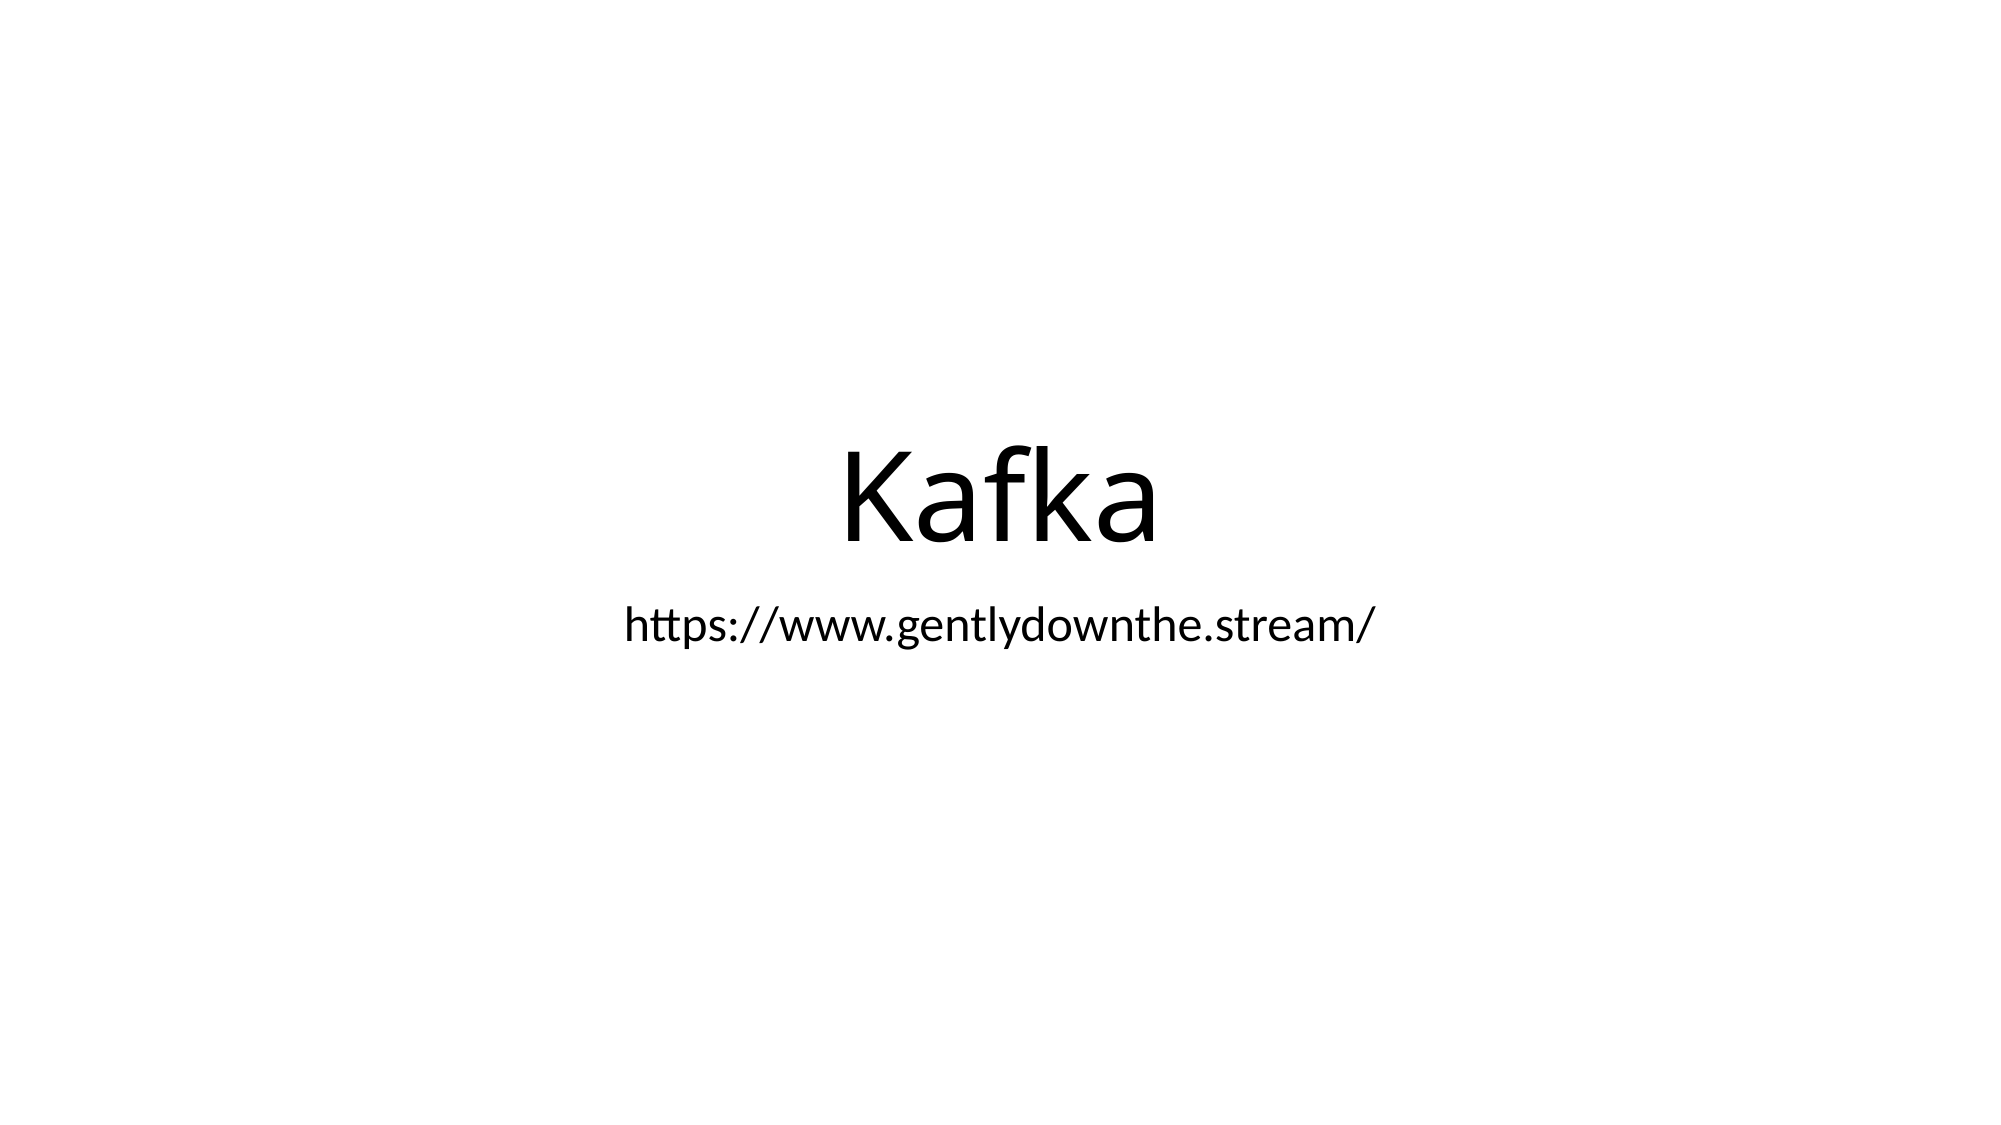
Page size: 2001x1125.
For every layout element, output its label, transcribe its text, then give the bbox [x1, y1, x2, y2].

subtitle https://www.gentlydownthe.stream/ [249, 590, 1750, 863]
title Kafka [249, 184, 1750, 576]
